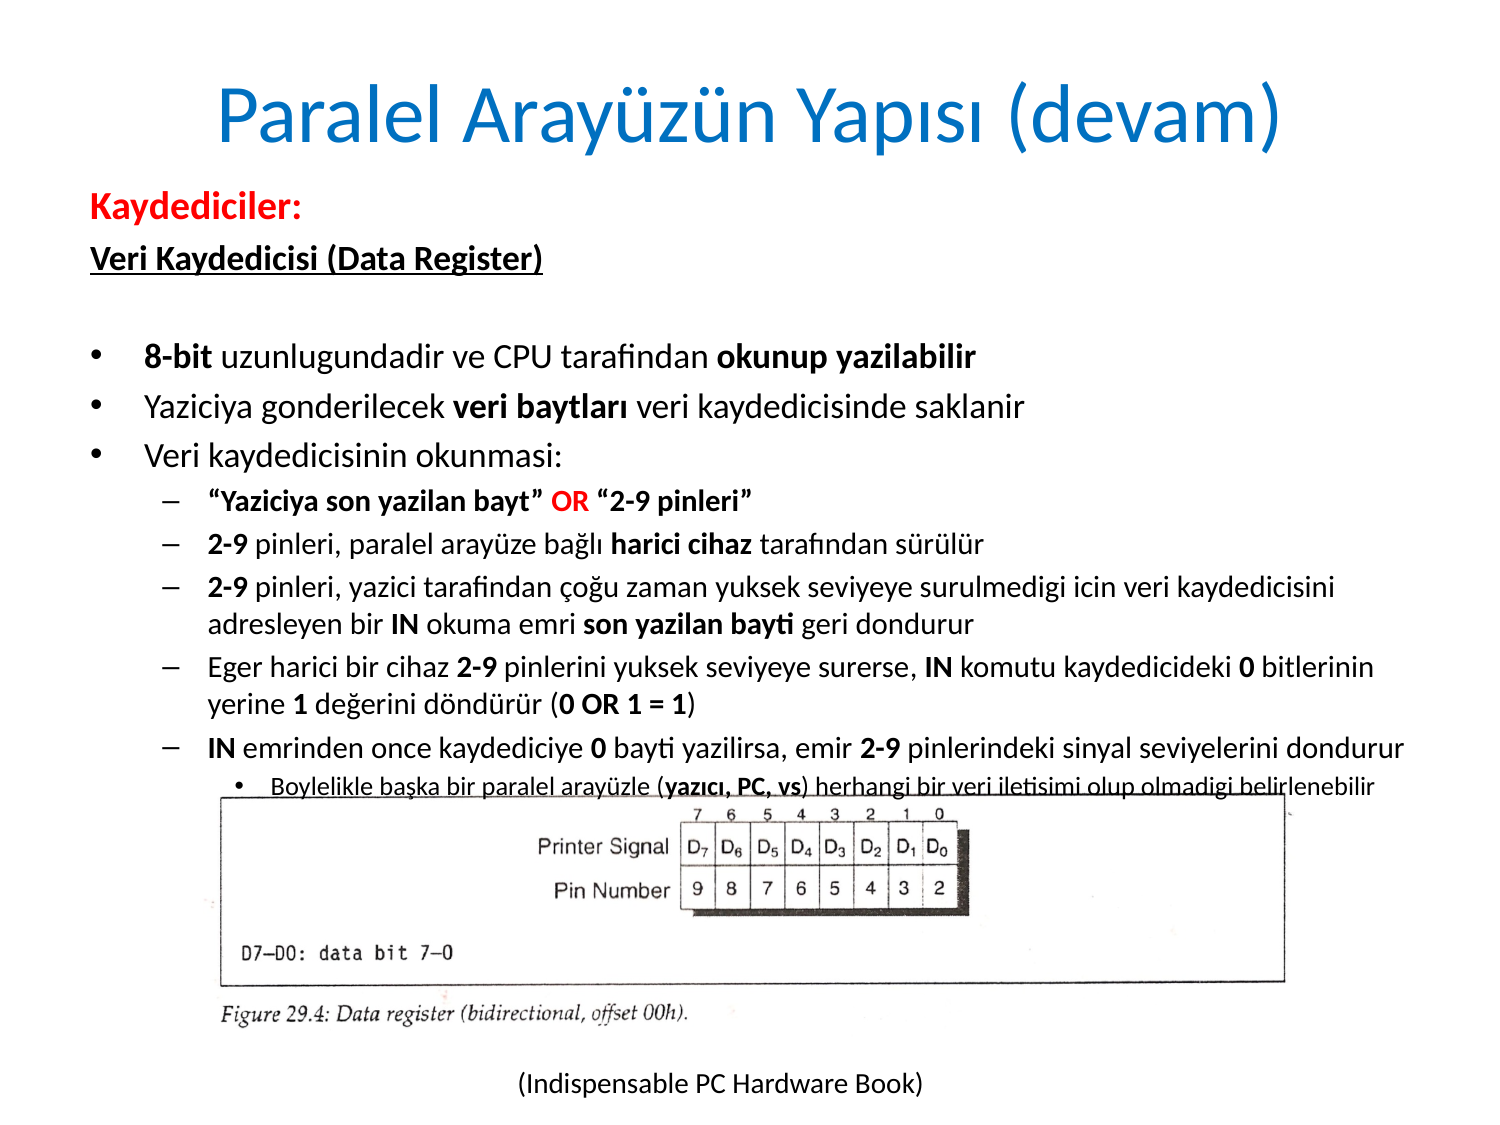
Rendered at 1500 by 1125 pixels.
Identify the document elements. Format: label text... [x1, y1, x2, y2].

text_box (Indispensable PC Hardware Book) [502, 1056, 614, 1107]
title Paralel Arayüzün Yapısı (devam) [75, 45, 1425, 172]
picture [201, 353, 1305, 1125]
text_box (Indispensable PC Hardware Book) [888, 1056, 940, 1107]
list Kaydediciler: Veri Kaydedicisi (Data Register) 8-bit uzunlugundadir ve CPU tarafindan okunup yazilabilir Yaziciya gonderilecek veri baytları veri kaydedicisinde saklanir Veri kaydedicisinin okunmasi: “Yaziciya son yazilan bayt” OR “2-9 pinleri” 2-9 pinleri, paralel arayüze bağlı harici cihaz tarafından sürülür 2-9 pinleri, yazici tarafindan çoğu zaman yuksek seviyeye surulmedigi icin veri kaydedicisini adresleyen bir IN okuma emri son yazilan bayti geri dondurur Eger harici bir cihaz 2-9 pinlerini yuksek seviyeye surerse, IN komutu kaydedicideki 0 bitlerinin yerine 1 değerini döndürür (0 OR 1 = 1) IN emrinden once kaydediciye 0 bayti yazilirsa, emir 2-9 pinlerindeki sinyal seviyelerini dondurur Boylelikle başka bir paralel arayüzle (yazıcı, PC, vs) herhangi bir veri iletisimi olup olmadigi belirlenebilir [75, 172, 1425, 857]
